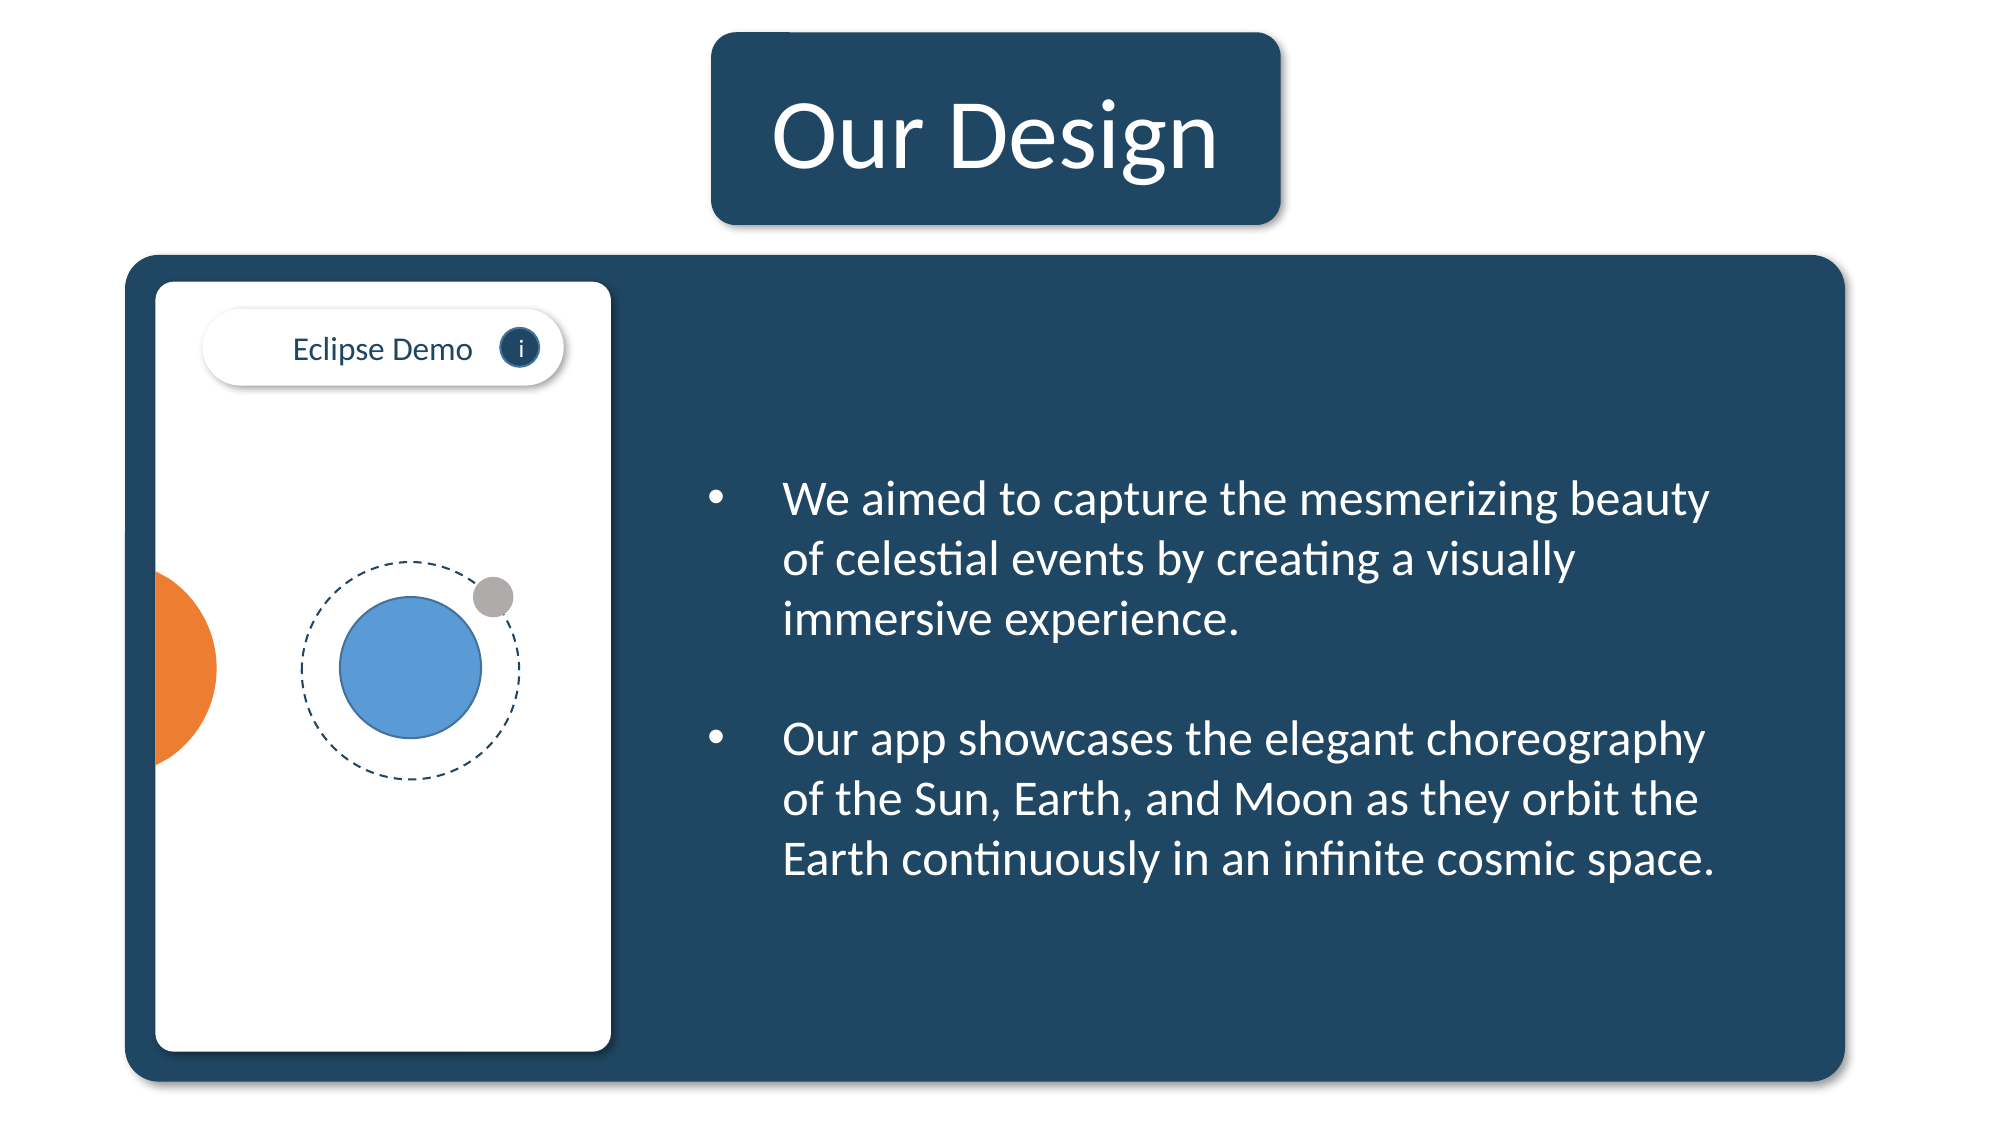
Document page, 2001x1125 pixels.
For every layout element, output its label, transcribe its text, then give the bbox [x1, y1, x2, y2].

text_box [338, 596, 483, 740]
text_box Eclipse Demo [201, 307, 565, 387]
text_box [154, 569, 218, 768]
text_box i [499, 326, 541, 368]
text_box Our Design [710, 31, 1282, 227]
text_box [300, 561, 521, 781]
text_box We aimed to capture the mesmerizing beauty of celestial events by creating a visually immersive experience. Our app showcases the elegant choreography of the Sun, Earth, and Moon as they orbit the Earth continuously in an infinite cosmic space. [681, 374, 1782, 978]
text_box [154, 280, 613, 1053]
text_box [471, 575, 515, 619]
text_box [123, 253, 1847, 1083]
